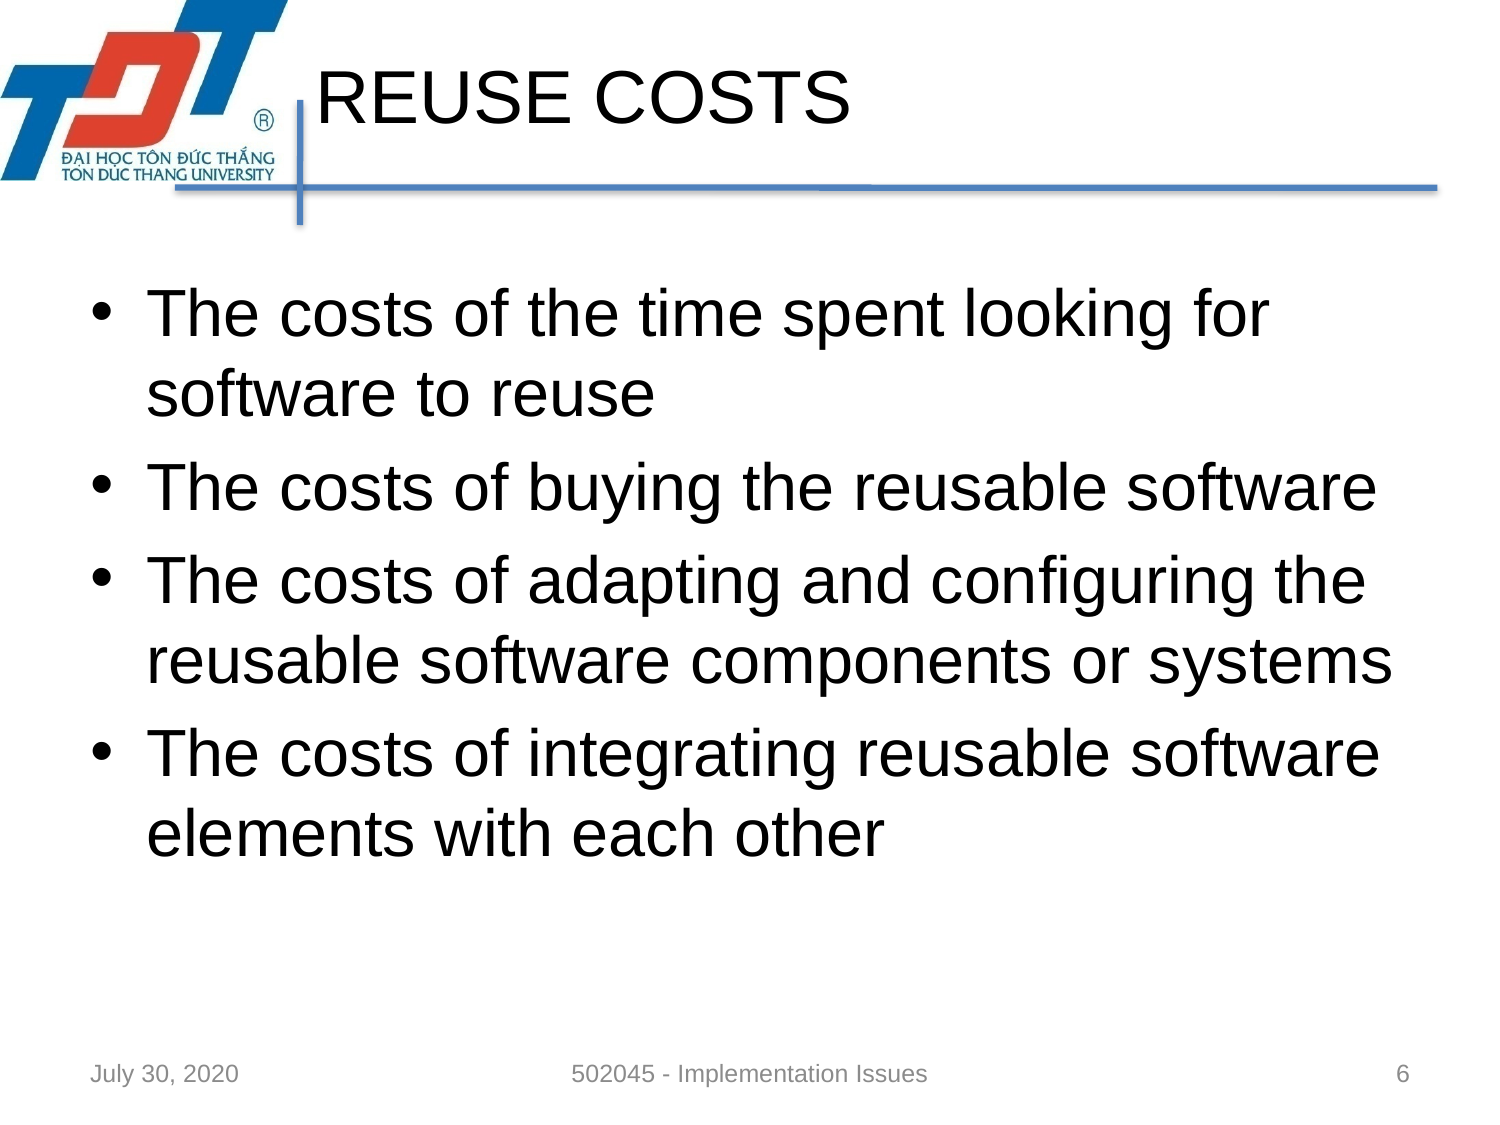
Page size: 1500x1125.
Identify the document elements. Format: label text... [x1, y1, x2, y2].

title REUSE COSTS [299, 0, 1488, 188]
slide_number 6 [1074, 1042, 1425, 1103]
footer 502045 - Implementation Issues [487, 1042, 1013, 1103]
list The costs of the time spent looking for software to reuse The costs of buying the reusable software The costs of adapting and configuring the reusable software components or systems The costs of integrating reusable software elements with each other [74, 262, 1426, 1006]
picture [0, 0, 288, 181]
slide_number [75, 1042, 425, 1103]
